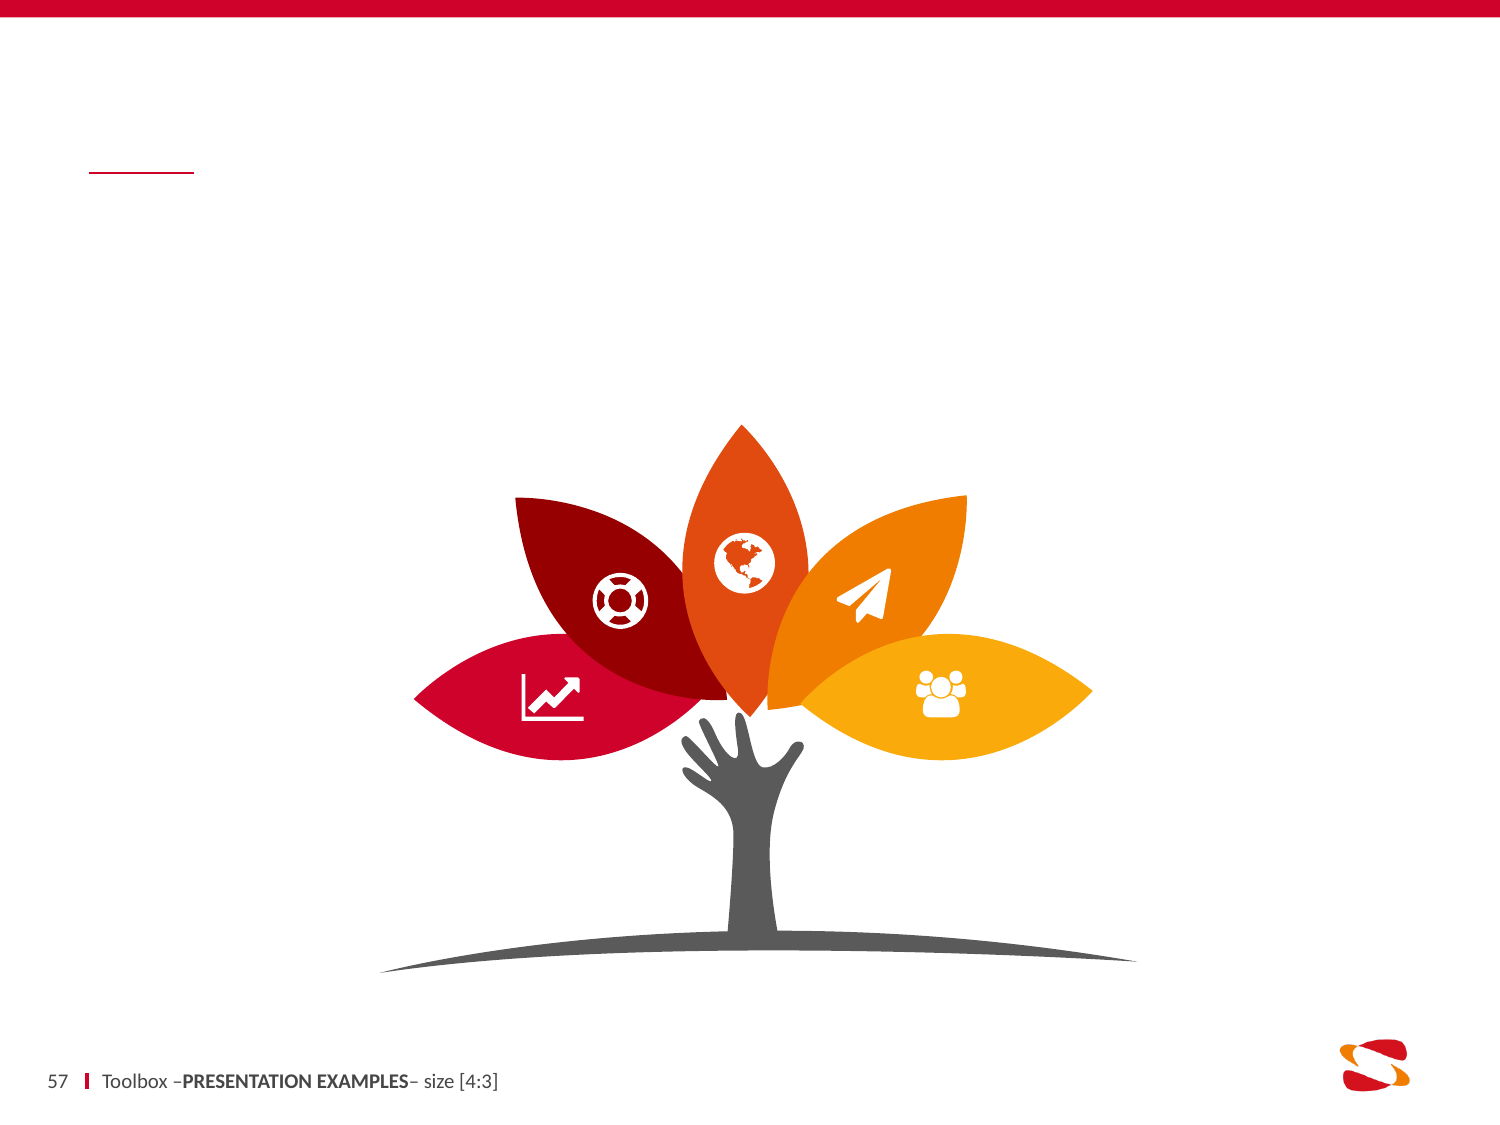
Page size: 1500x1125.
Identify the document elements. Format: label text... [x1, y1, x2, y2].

text_box [592, 572, 649, 629]
text_box [836, 568, 892, 623]
text_box [916, 670, 966, 718]
picture [1328, 1031, 1421, 1099]
text_box [521, 674, 584, 721]
footer Toolbox –PRESENTATION EXAMPLES– size [4:3] [87, 1066, 833, 1094]
slide_number 57 [20, 1066, 69, 1094]
text_box [714, 532, 775, 594]
